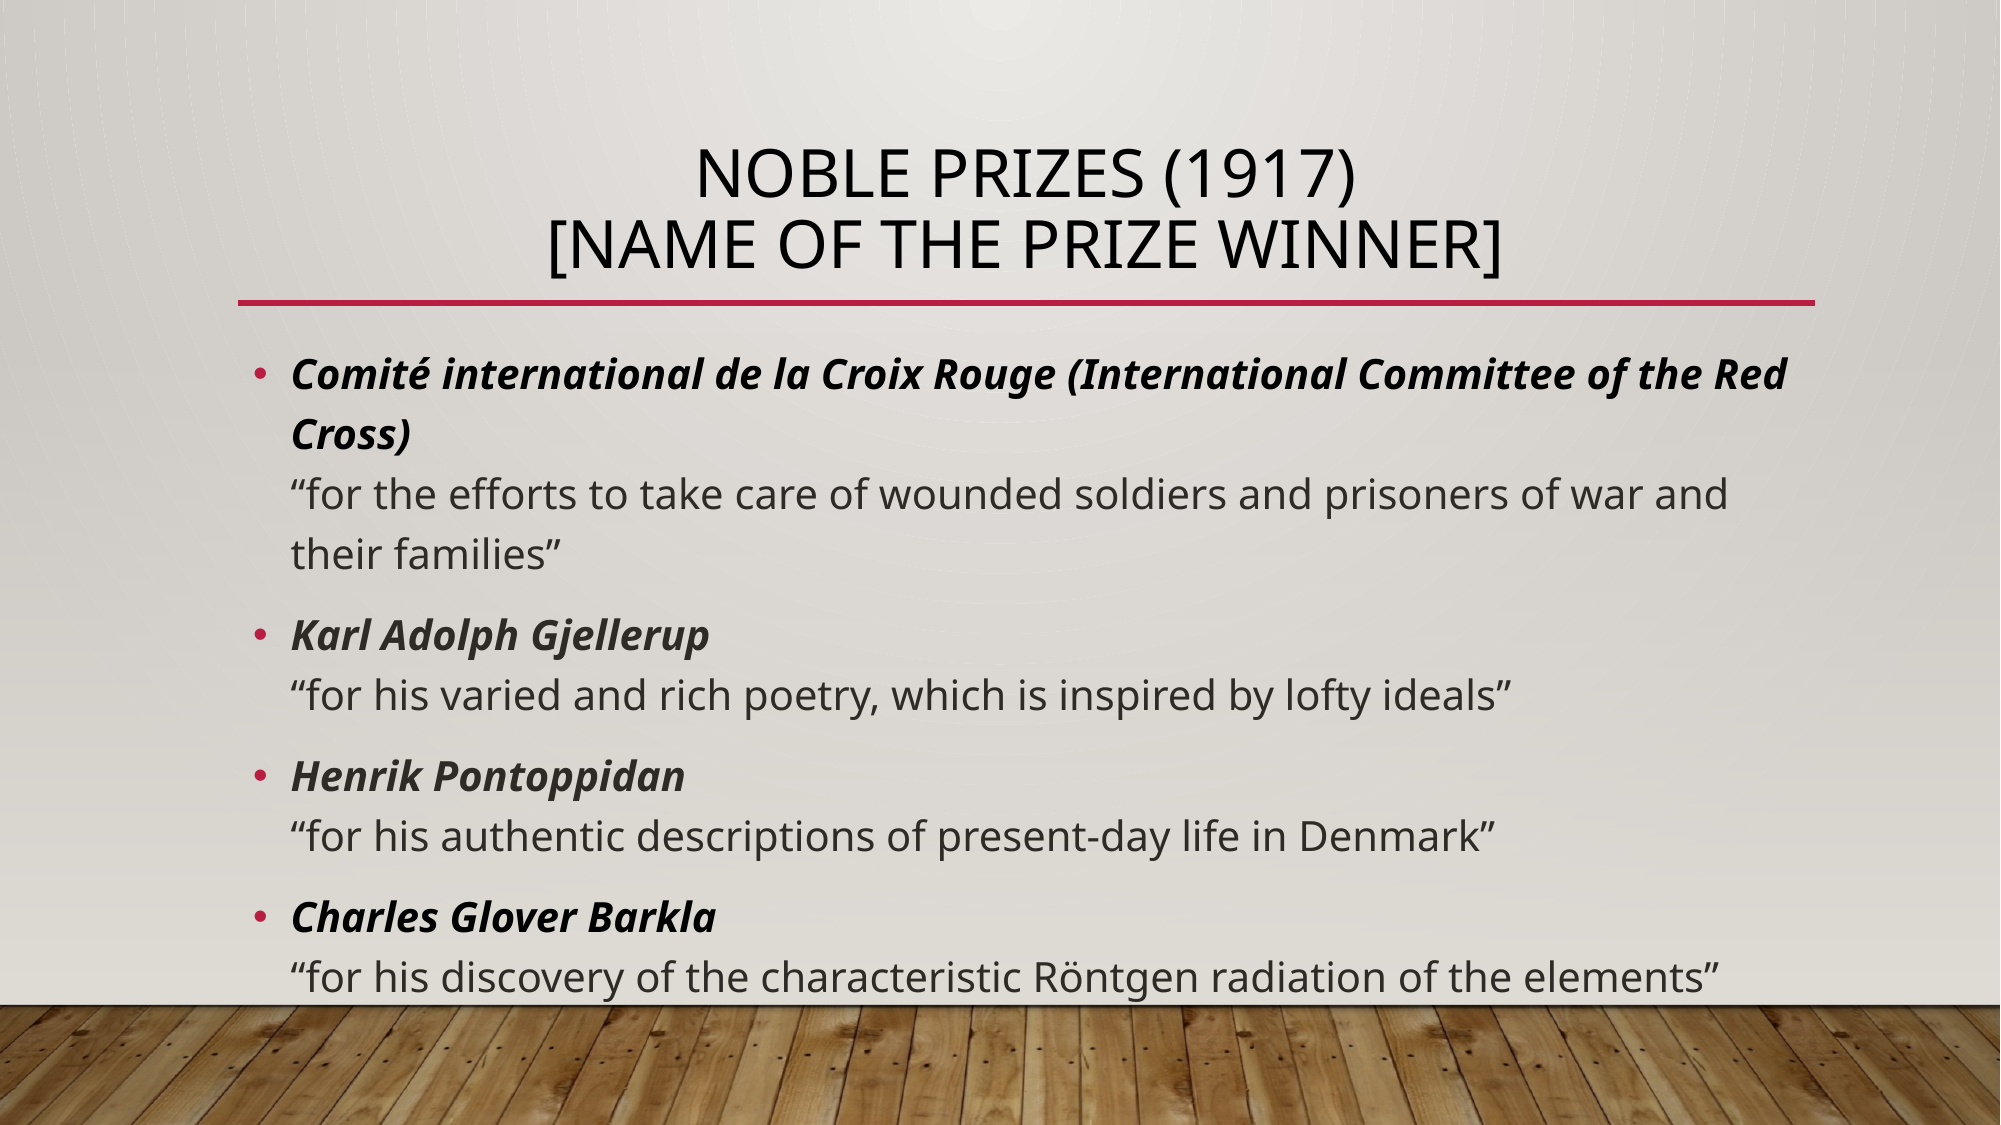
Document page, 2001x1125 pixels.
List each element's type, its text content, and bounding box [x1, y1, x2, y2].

title Noble Prizes (1917) [NAME OF THE PRIZE WINNER] [238, 131, 1814, 305]
list Comité international de la Croix Rouge (International Committee of the Red Cross) “for the efforts to take care of wounded soldiers and prisoners of war and their families” Karl Adolph Gjellerup “for his varied and rich poetry, which is inspired by lofty ideals” Henrik Pontoppidan “for his authentic descriptions of present-day life in Denmark” Charles Glover Barkla “for his discovery of the characteristic Röntgen radiation of the elements” [238, 330, 1814, 993]
picture [0, 1005, 2000, 1125]
